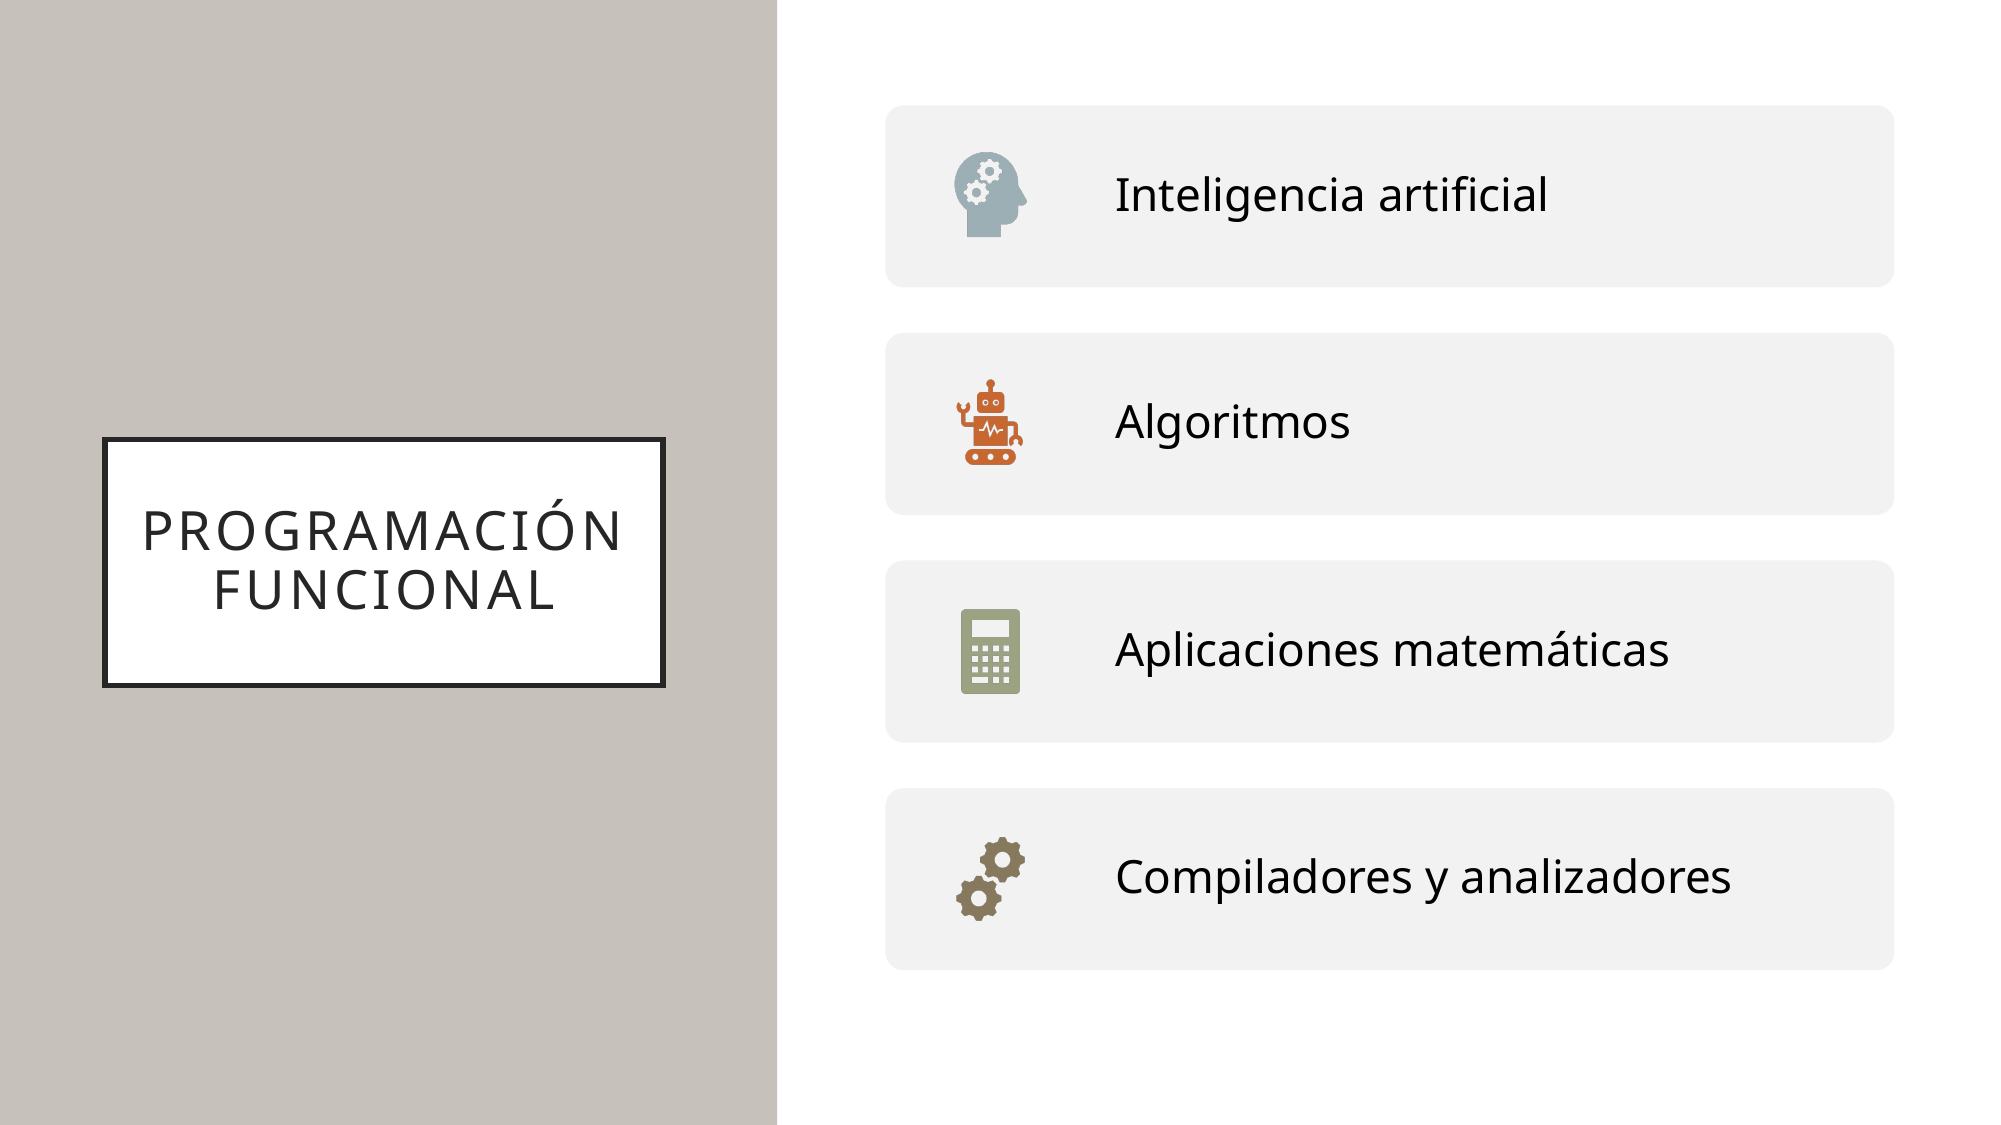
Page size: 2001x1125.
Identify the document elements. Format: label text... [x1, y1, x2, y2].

text_box [0, 0, 778, 1125]
text_box [779, 0, 2000, 1125]
title Programación funcional [102, 437, 666, 688]
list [885, 104, 1895, 971]
